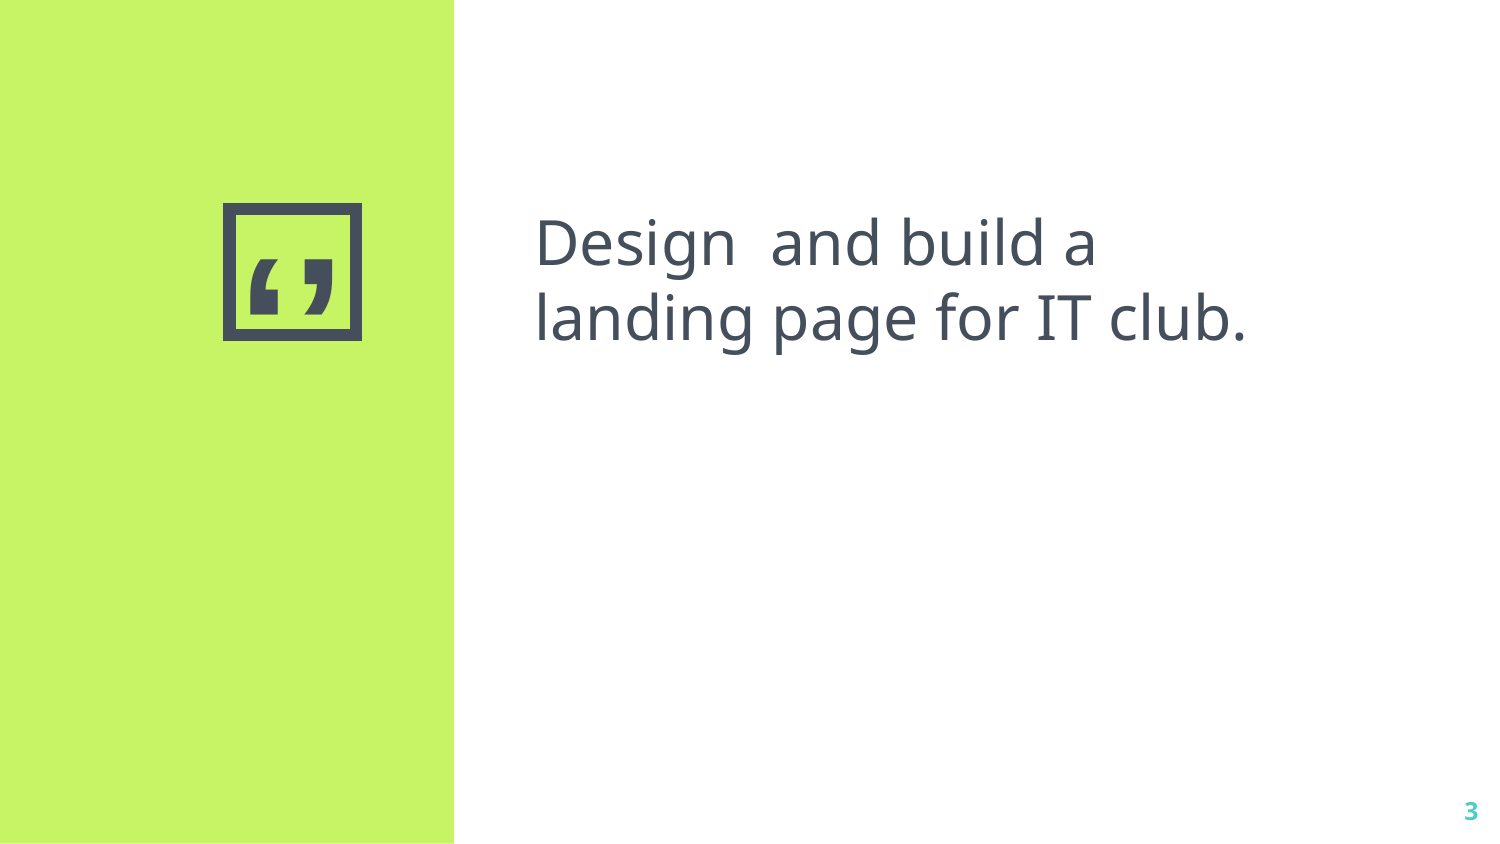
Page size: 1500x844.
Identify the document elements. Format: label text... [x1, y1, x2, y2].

slide_number 3 [1403, 780, 1494, 832]
list Design and build a landing page for IT club. [519, 187, 1309, 722]
